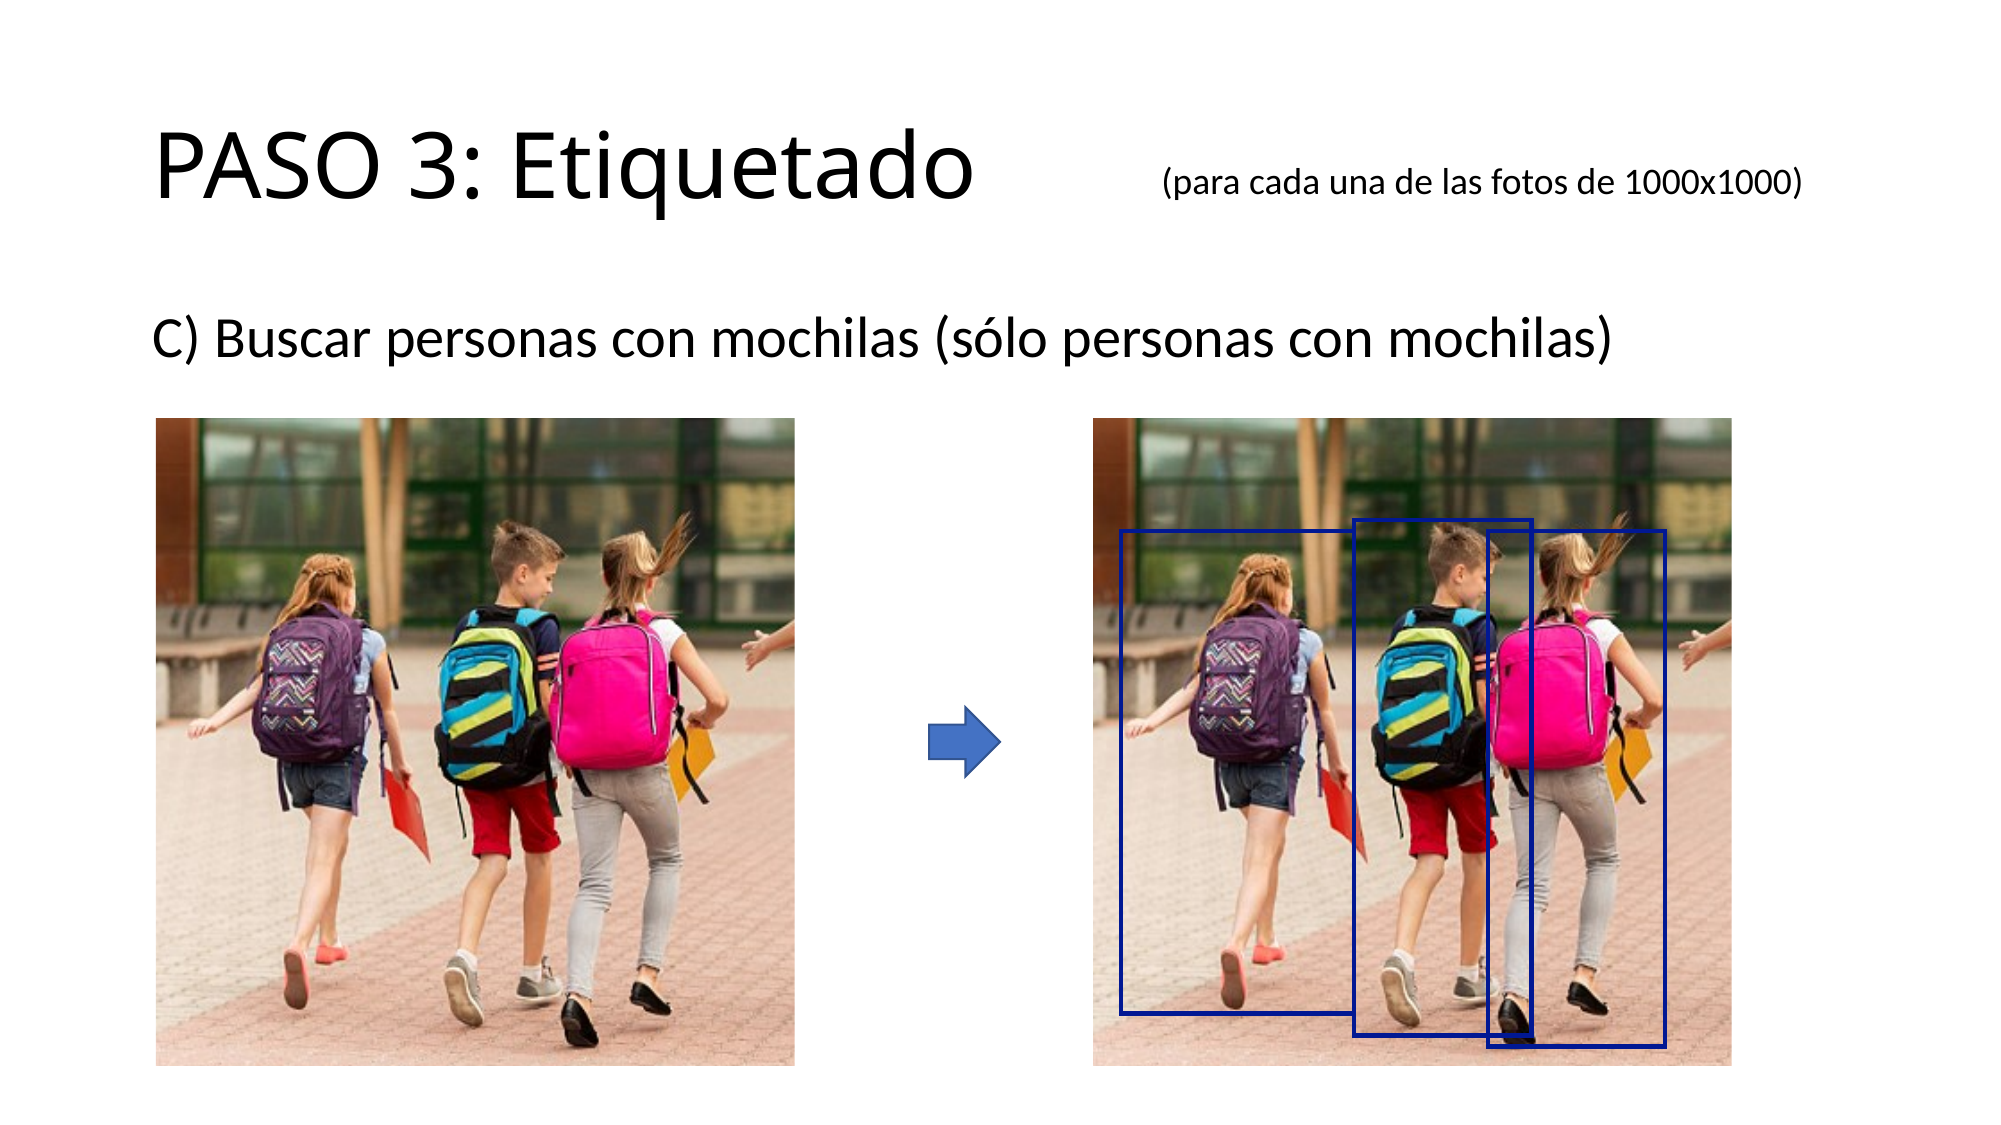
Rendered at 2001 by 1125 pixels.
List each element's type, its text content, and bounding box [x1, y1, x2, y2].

picture [1093, 418, 1732, 1066]
text_box (para cada una de las fotos de 1000x1000) [1146, 149, 2000, 209]
text_box [928, 704, 1002, 779]
title PASO 3: Etiquetado [137, 59, 1863, 278]
list C) Buscar personas con mochilas (sólo personas con mochilas) [137, 299, 1863, 1014]
picture [155, 418, 795, 1066]
